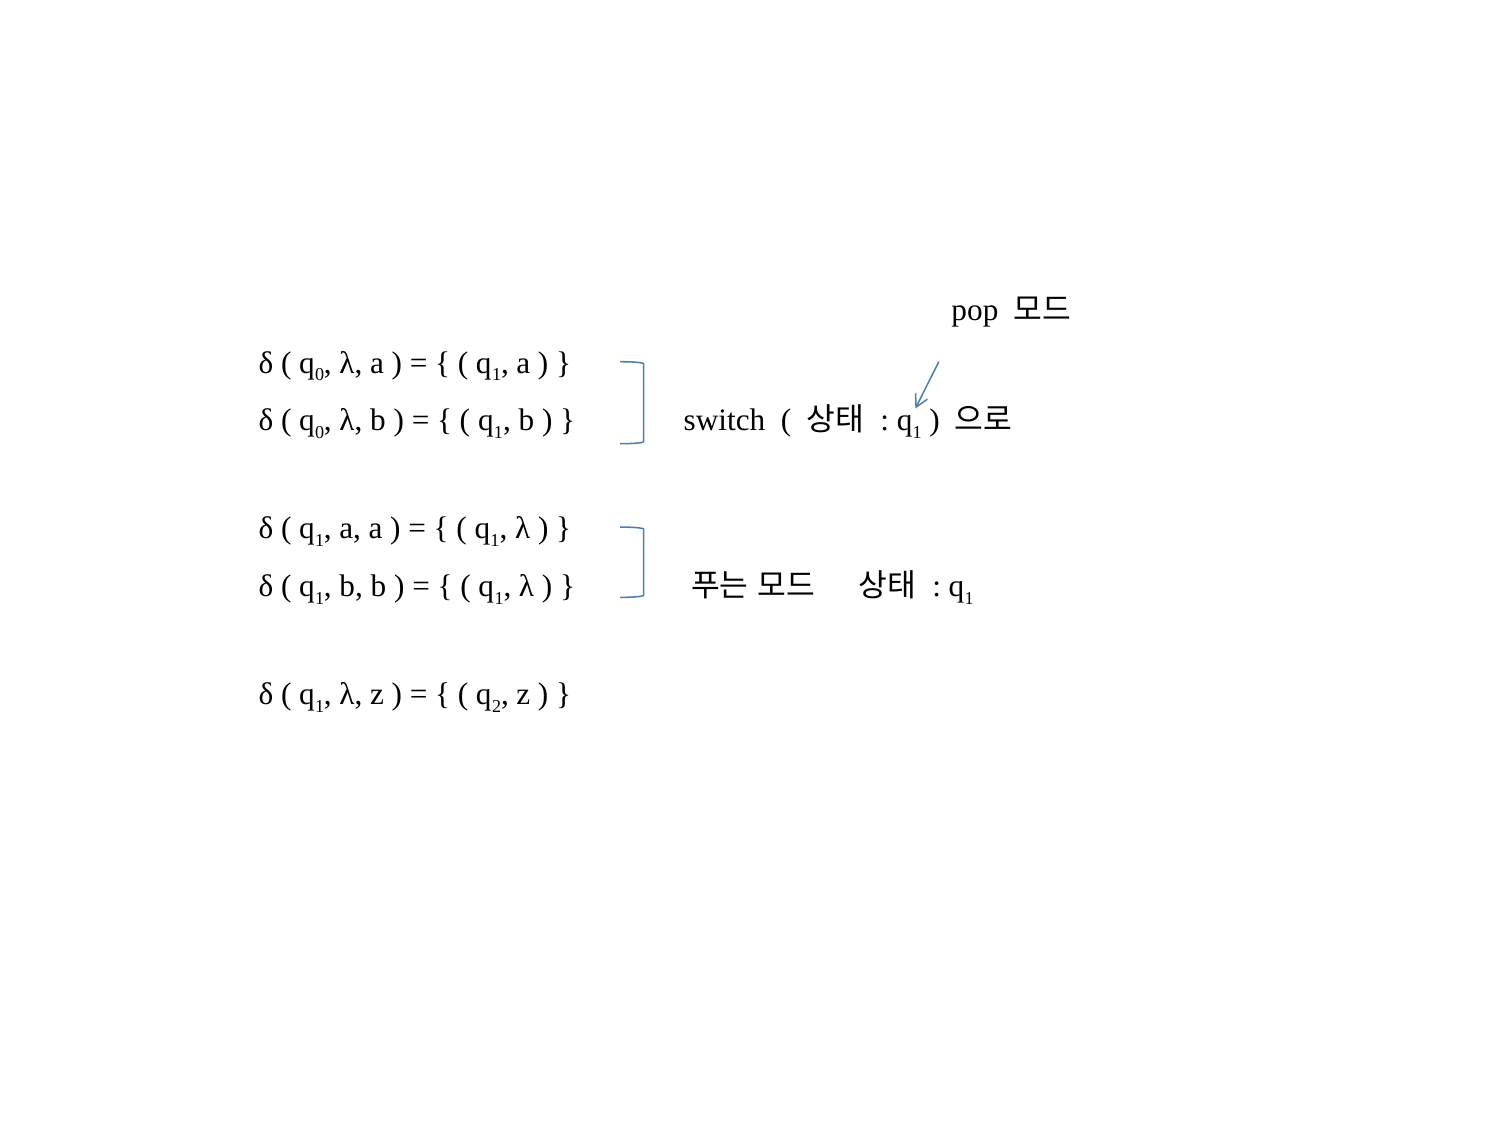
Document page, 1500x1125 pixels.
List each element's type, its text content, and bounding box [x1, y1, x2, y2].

text_box [620, 360, 645, 445]
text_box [903, 373, 951, 398]
text_box [620, 526, 645, 599]
text_box pop 모드 δ ( q0, λ, a ) = { ( q1, a ) } δ ( q0, λ, b ) = { ( q1, b ) } switch ( 상태 : q1 ) 으로 δ ( q1, a, a ) = { ( q1, λ ) } δ ( q1, b, b ) = { ( q1, λ ) } 푸는 모드 상태 : q1 δ ( q1, λ, z ) = { ( q2, z ) } [93, 128, 1418, 926]
